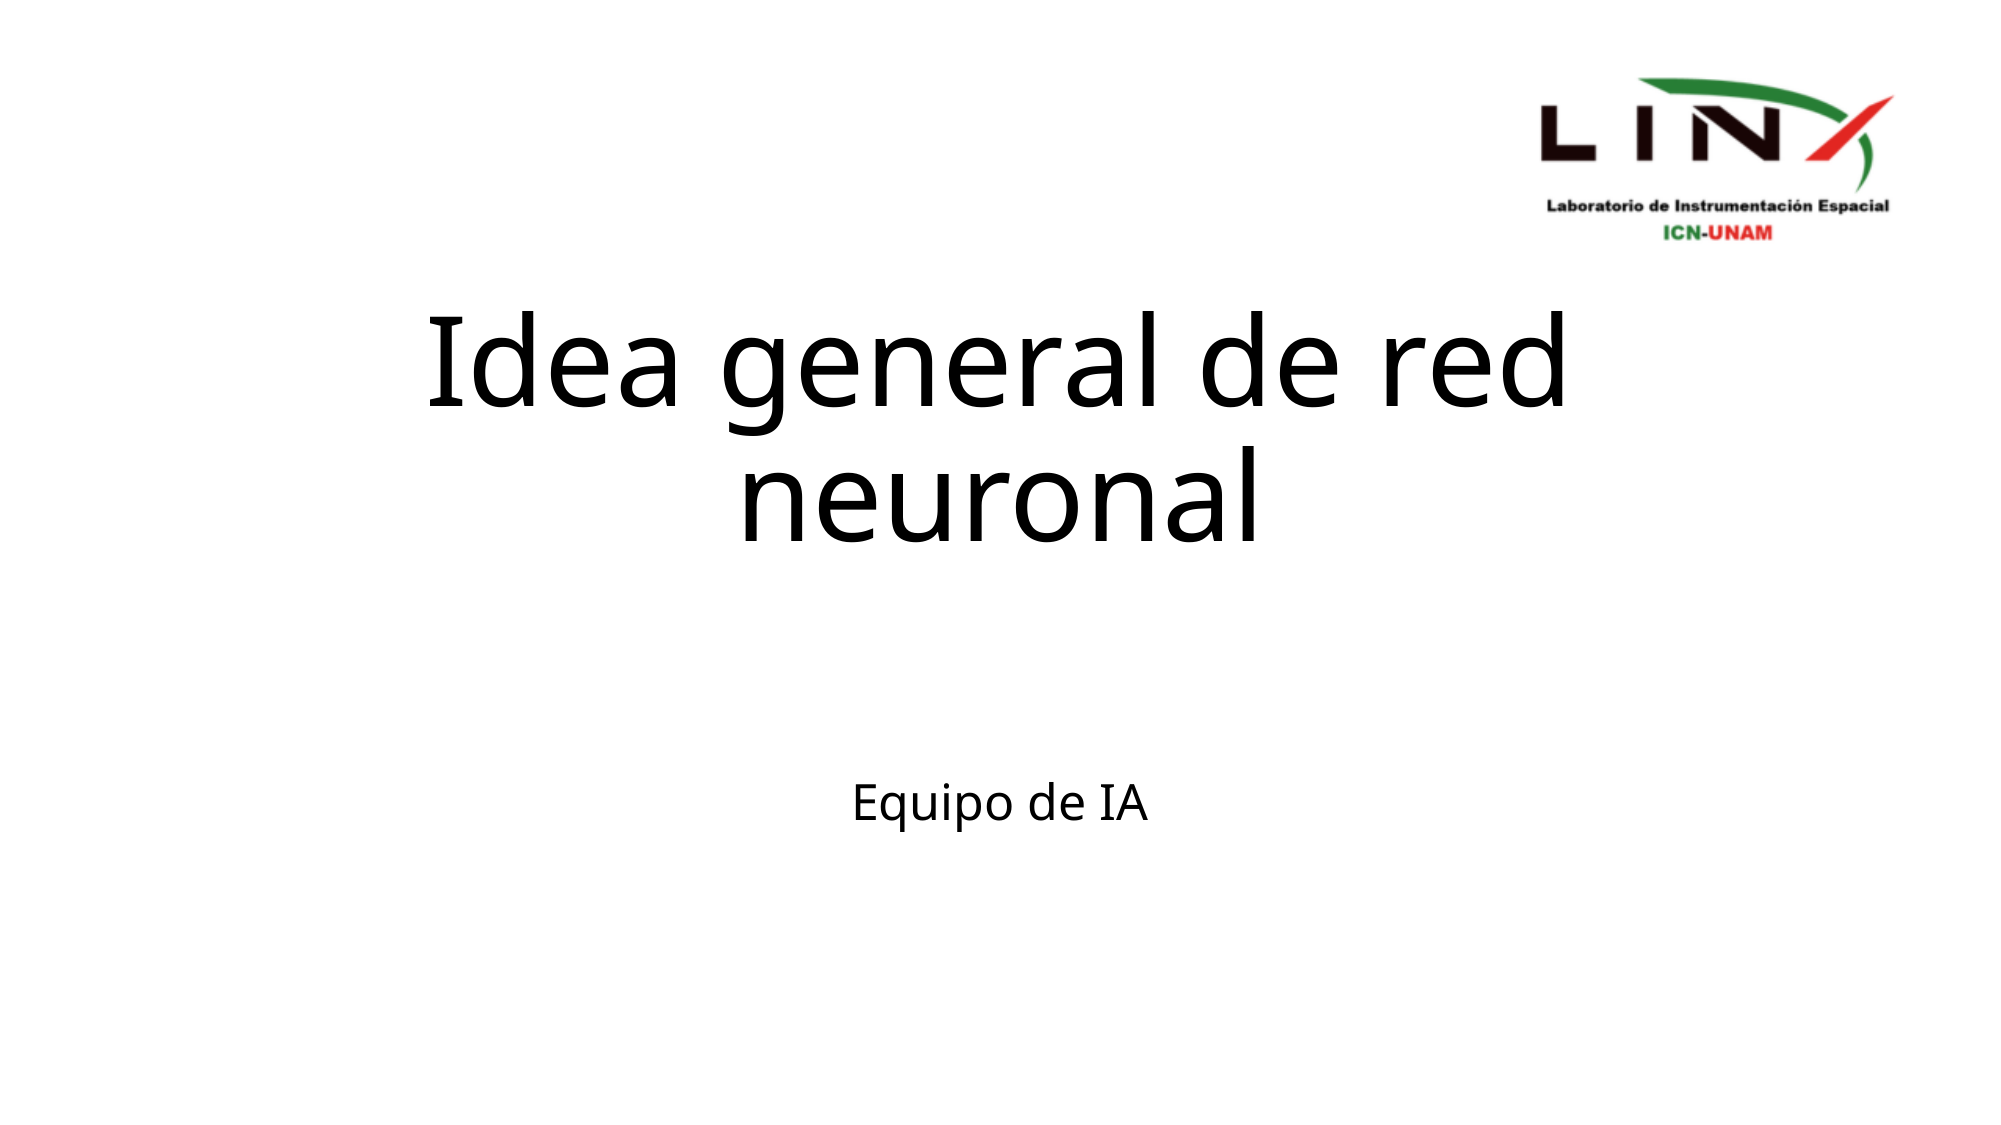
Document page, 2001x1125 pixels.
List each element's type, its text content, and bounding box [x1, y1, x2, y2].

picture [1467, 61, 1970, 267]
title Idea general de red neuronal [249, 184, 1750, 576]
subtitle Equipo de IA [249, 769, 1750, 1042]
